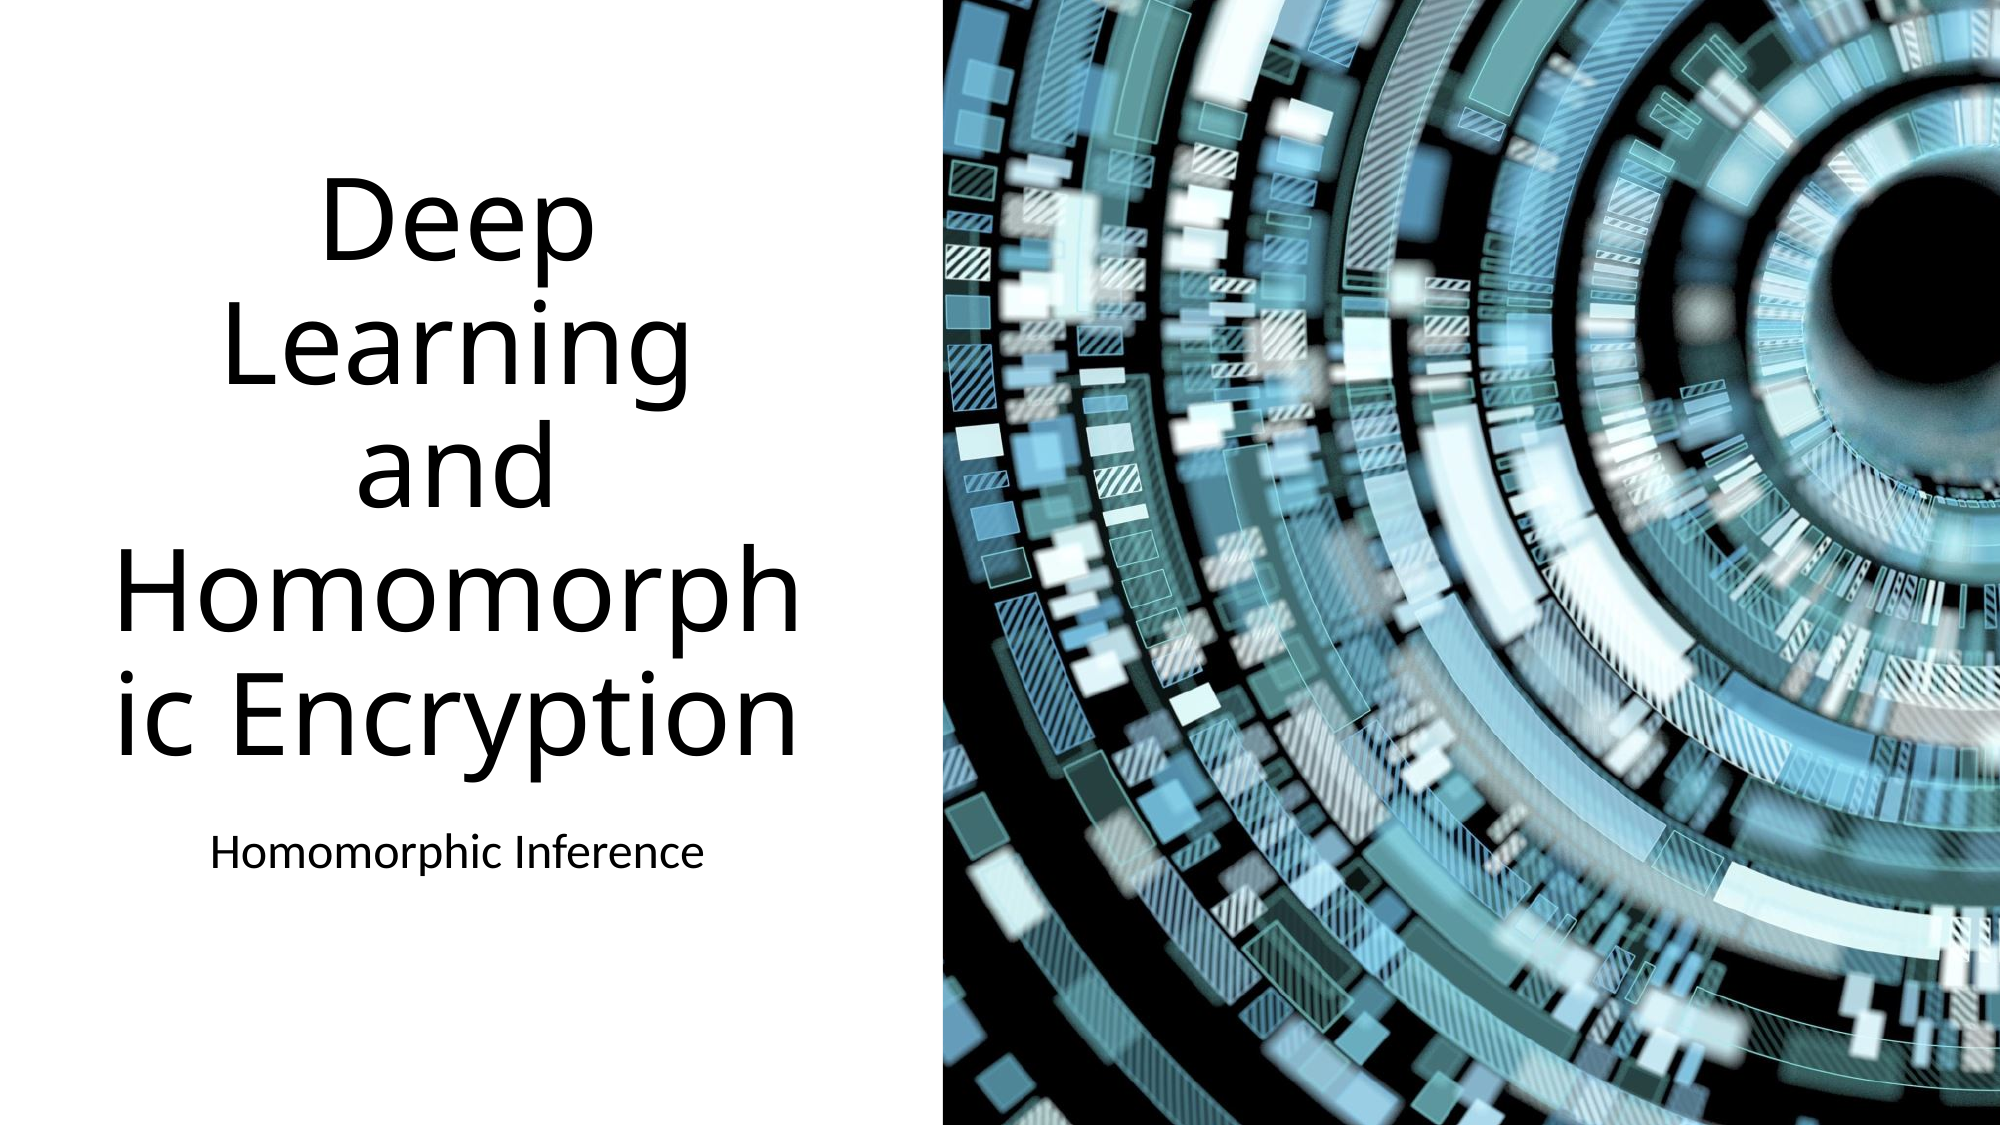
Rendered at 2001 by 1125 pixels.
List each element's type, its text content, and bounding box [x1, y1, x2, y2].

title Deep Learning and Homomorphic Encryption [88, 88, 827, 788]
subtitle Homomorphic Inference [88, 818, 827, 1035]
picture [942, 0, 2000, 1125]
